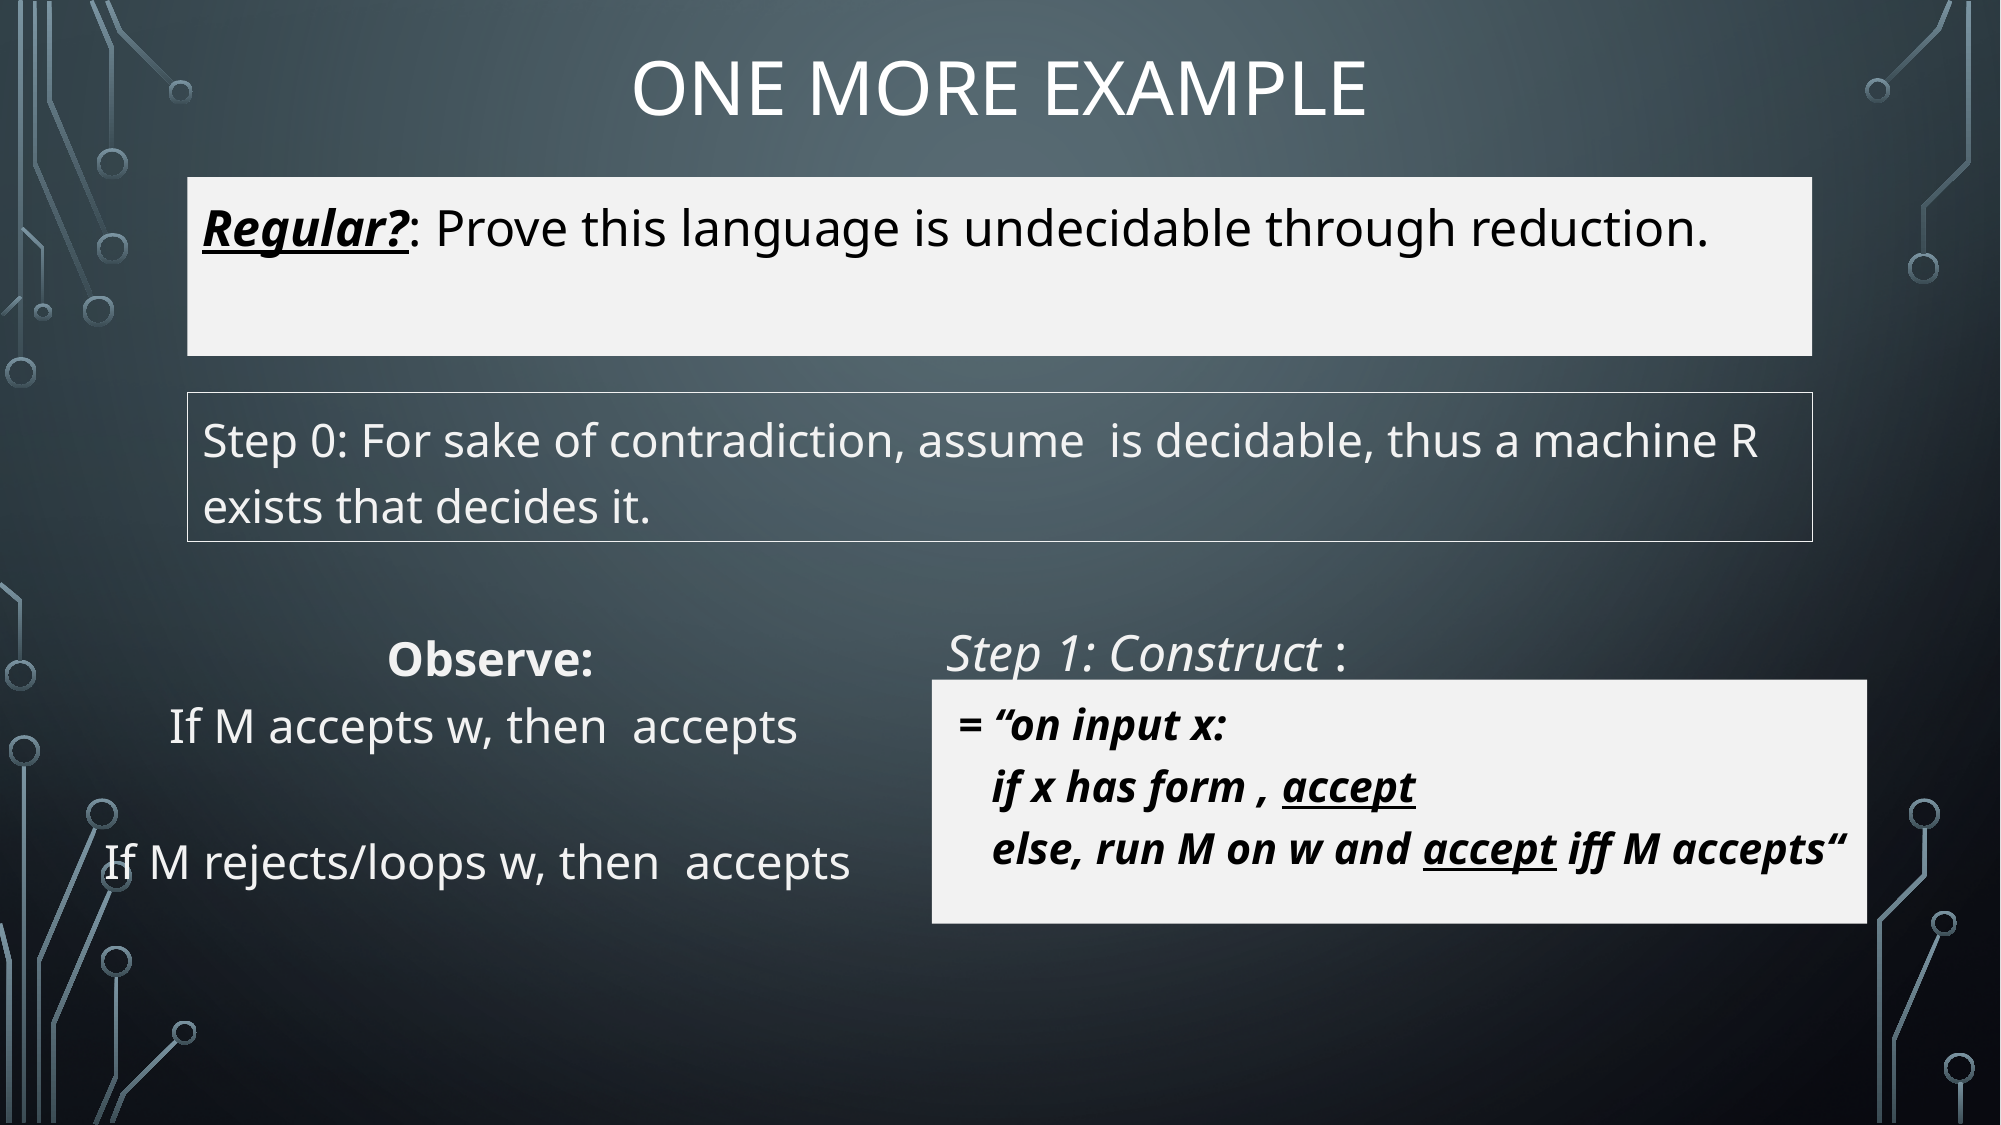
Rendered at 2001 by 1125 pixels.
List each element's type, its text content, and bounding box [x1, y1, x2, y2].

title One More Example [187, 20, 1813, 162]
